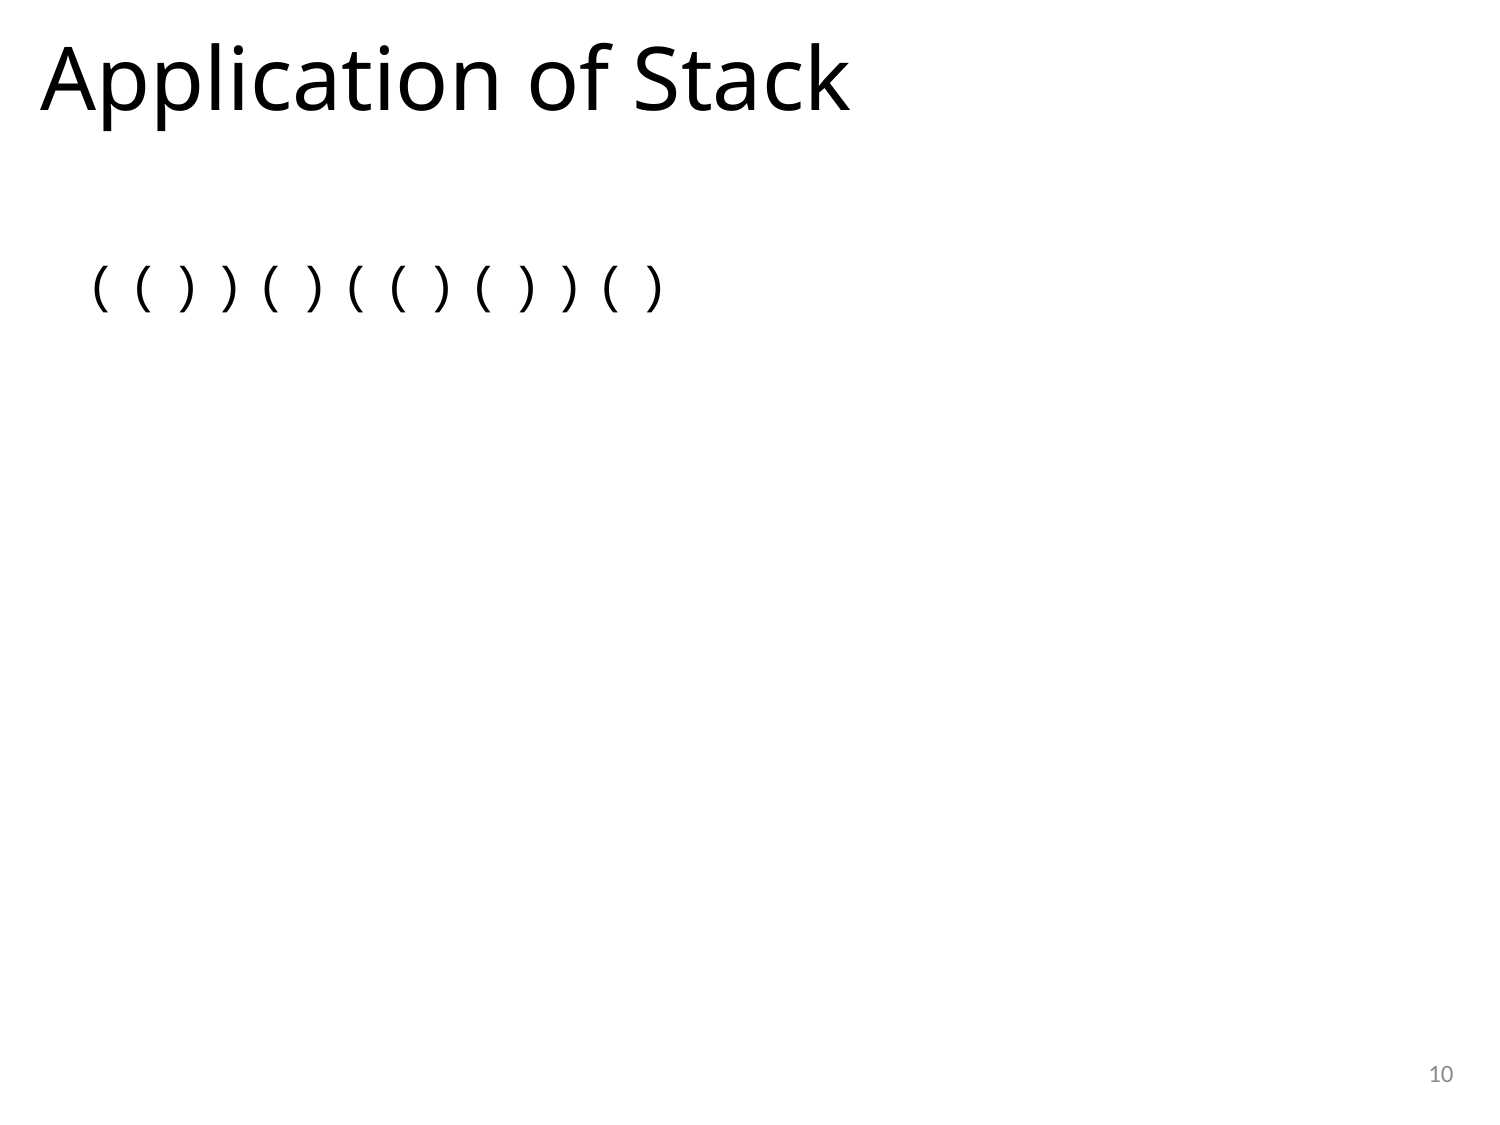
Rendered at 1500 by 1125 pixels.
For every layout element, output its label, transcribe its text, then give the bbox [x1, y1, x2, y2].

title Application of Stack [25, 26, 1469, 138]
slide_number 10 [1131, 1042, 1469, 1103]
list (())()(()())() [71, 251, 1437, 992]
